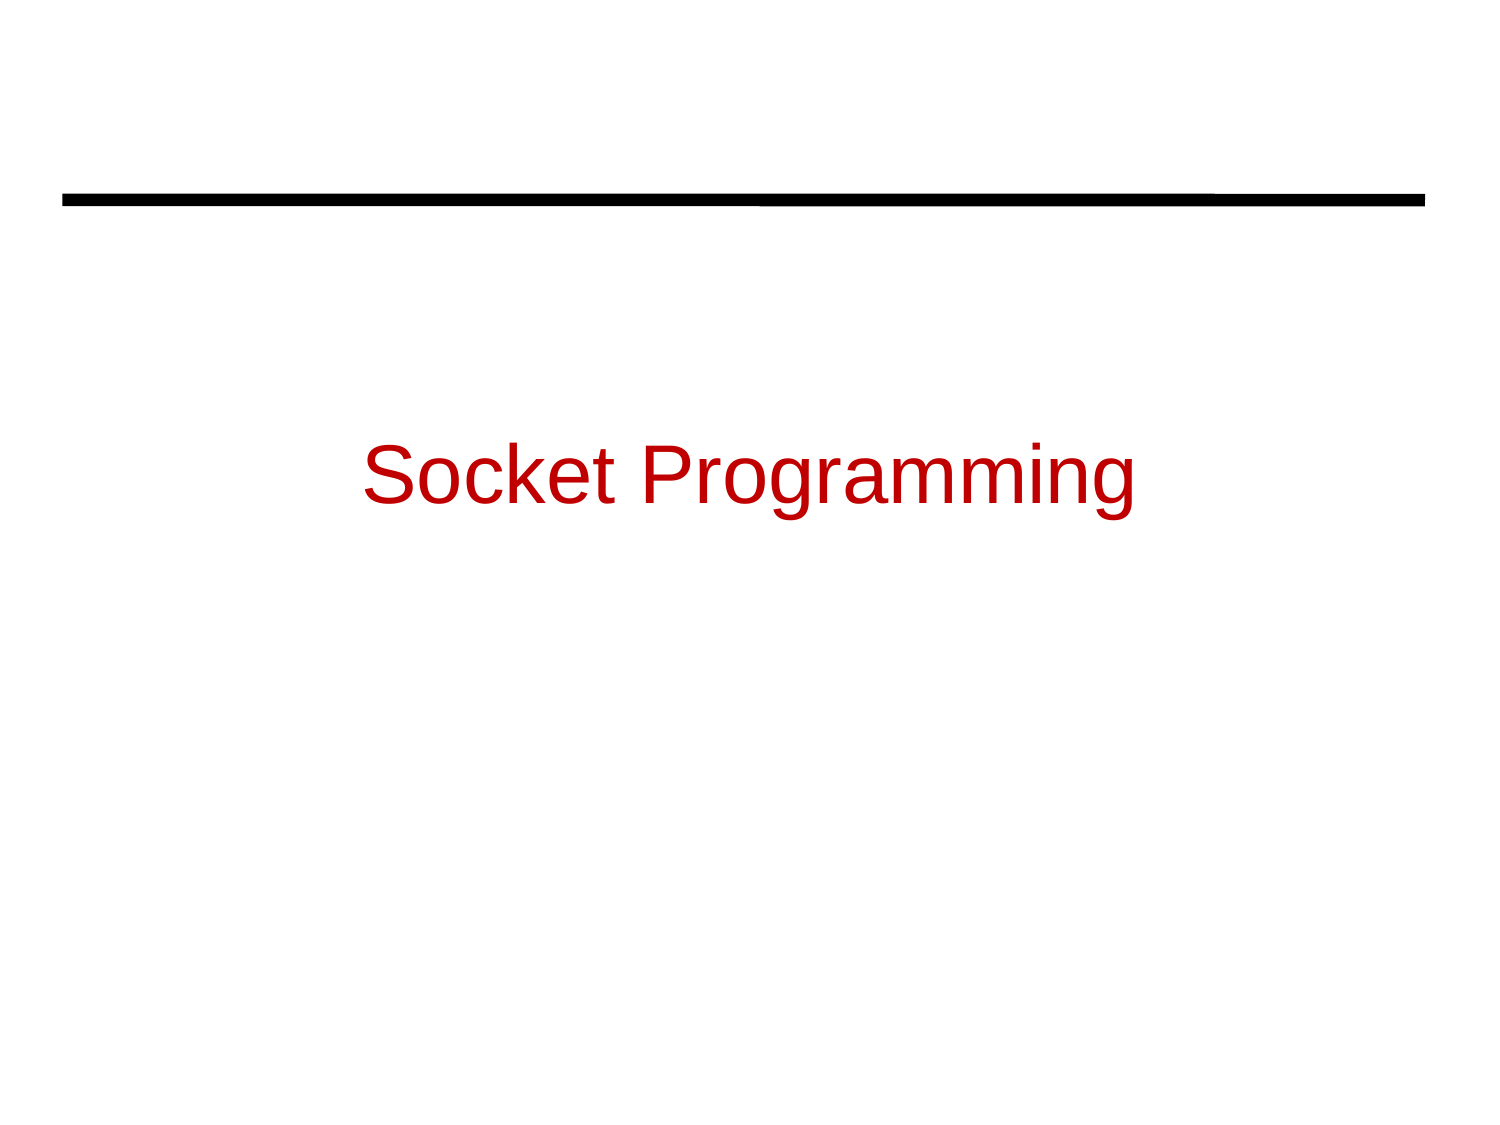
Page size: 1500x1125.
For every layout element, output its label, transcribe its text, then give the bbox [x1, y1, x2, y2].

title Socket Programming [112, 349, 1388, 591]
